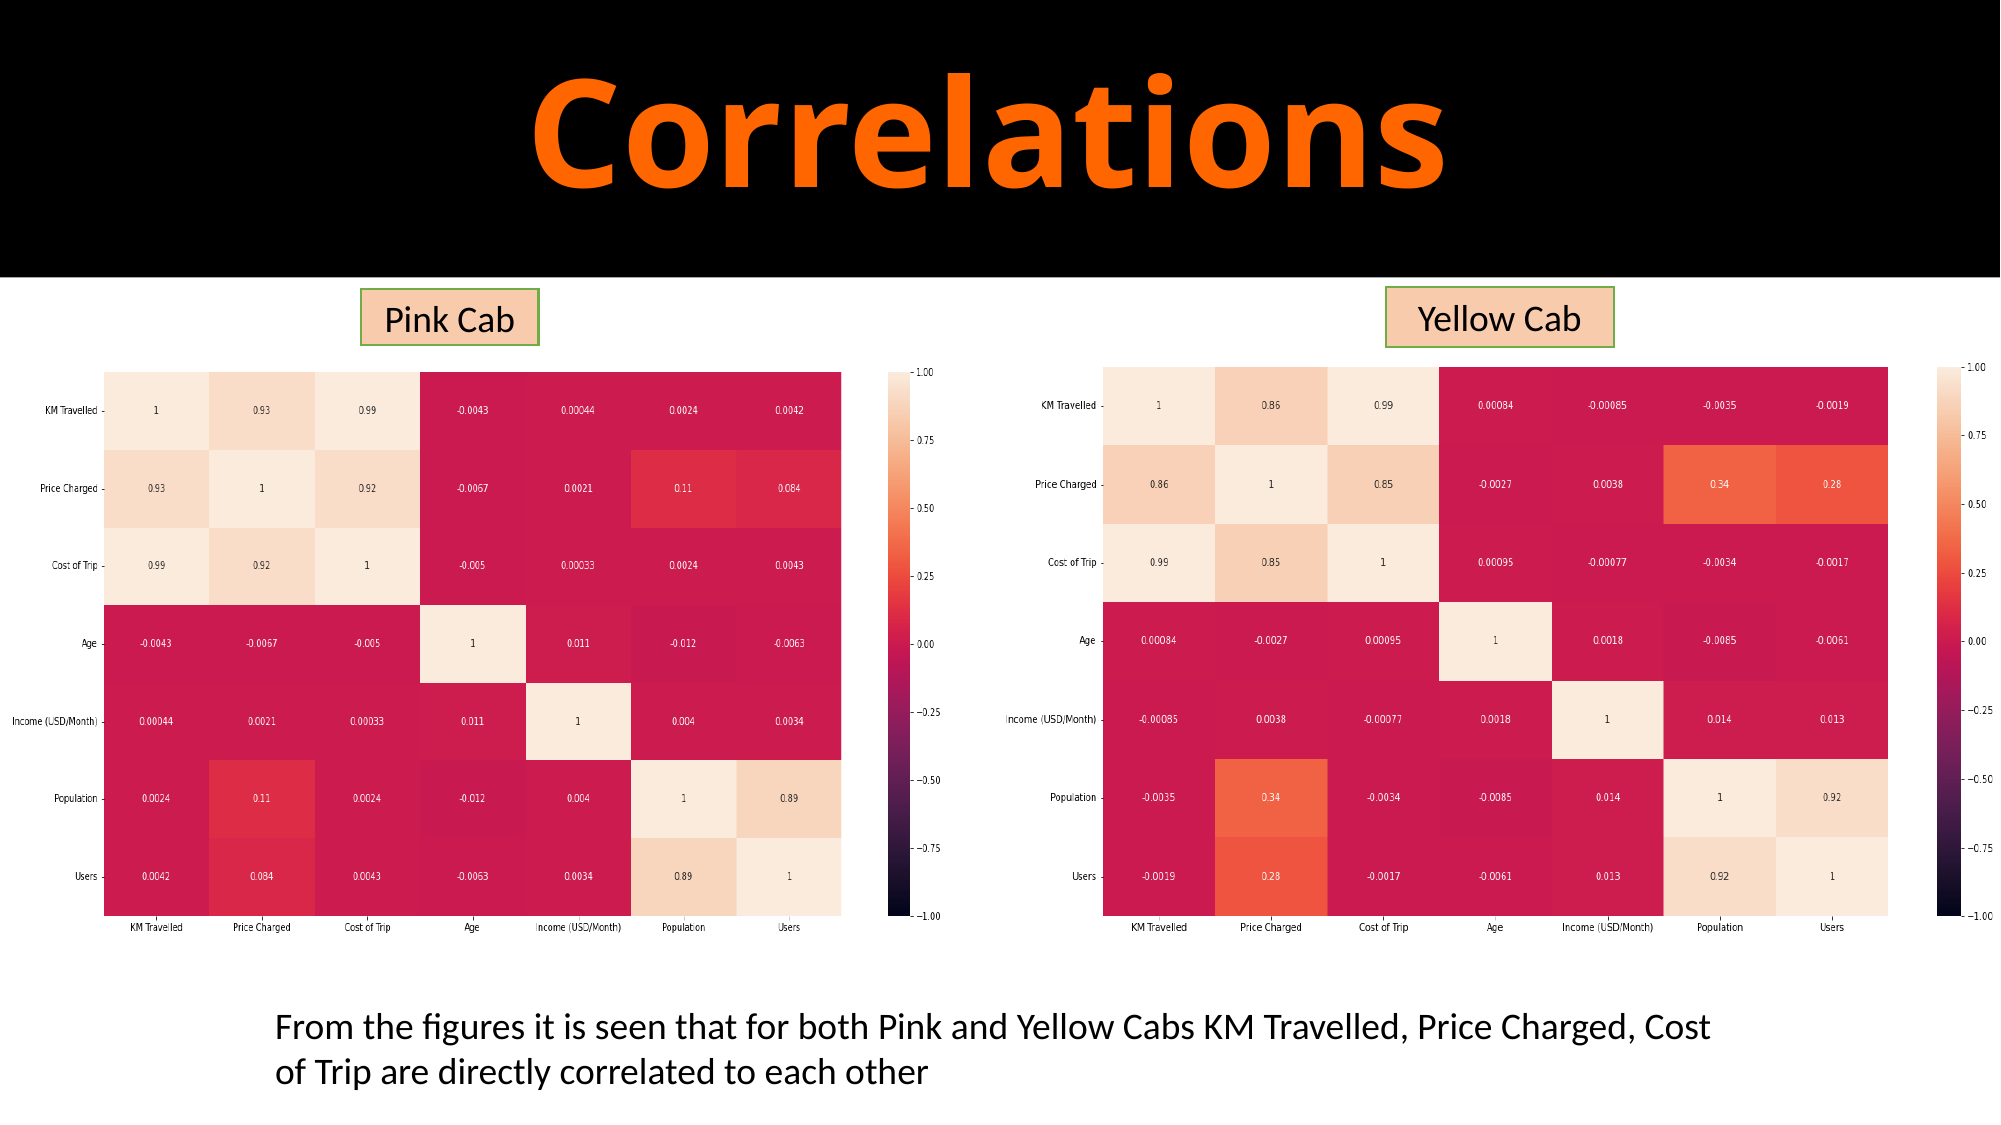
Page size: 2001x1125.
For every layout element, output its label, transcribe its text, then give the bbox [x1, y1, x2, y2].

picture [999, 356, 2000, 941]
text_box Yellow Cab [1385, 286, 1615, 348]
title Correlations [0, 0, 2000, 278]
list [6, 361, 947, 941]
text_box From the figures it is seen that for both Pink and Yellow Cabs KM Travelled, Price Charged, Cost of Trip are directly correlated to each other [260, 994, 1740, 1100]
text_box Pink Cab [360, 288, 540, 346]
